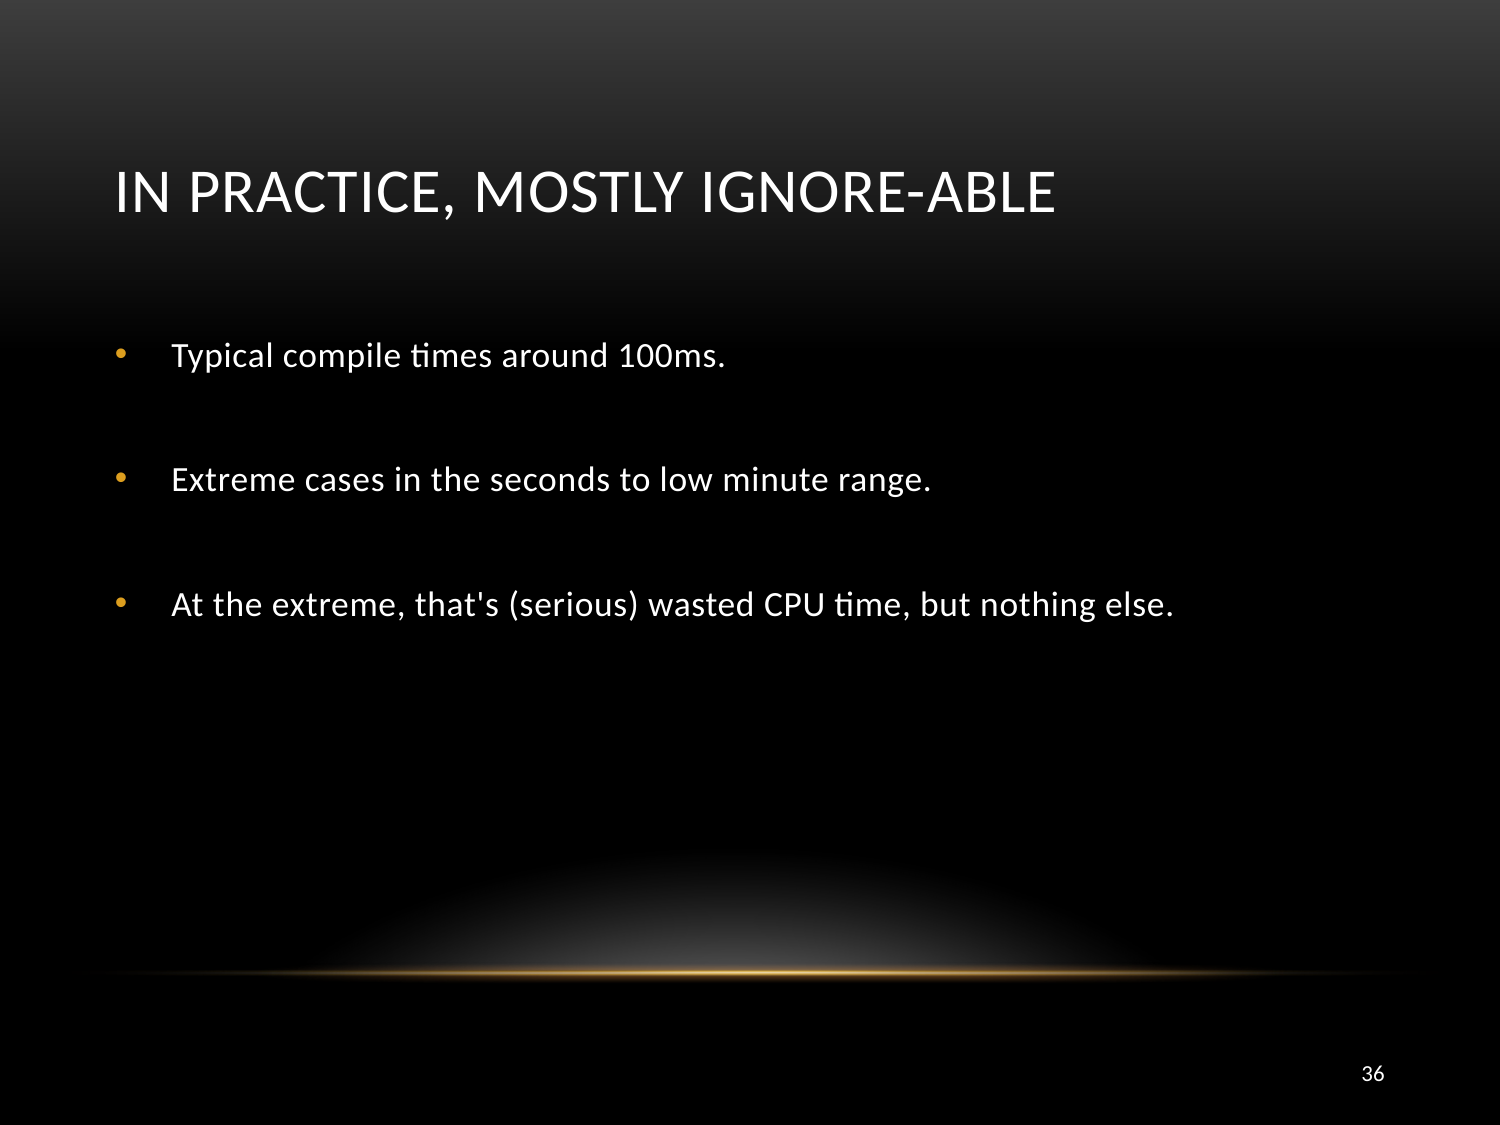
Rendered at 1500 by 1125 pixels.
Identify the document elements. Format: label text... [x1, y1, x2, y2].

slide_number 36 [1237, 1042, 1400, 1103]
title In practice, mostly ignore-able [99, 45, 1400, 233]
list Typical compile times around 100ms. Extreme cases in the seconds to low minute range. At the extreme, that's (serious) wasted CPU time, but nothing else. [99, 262, 1400, 938]
picture [0, 0, 1500, 1125]
